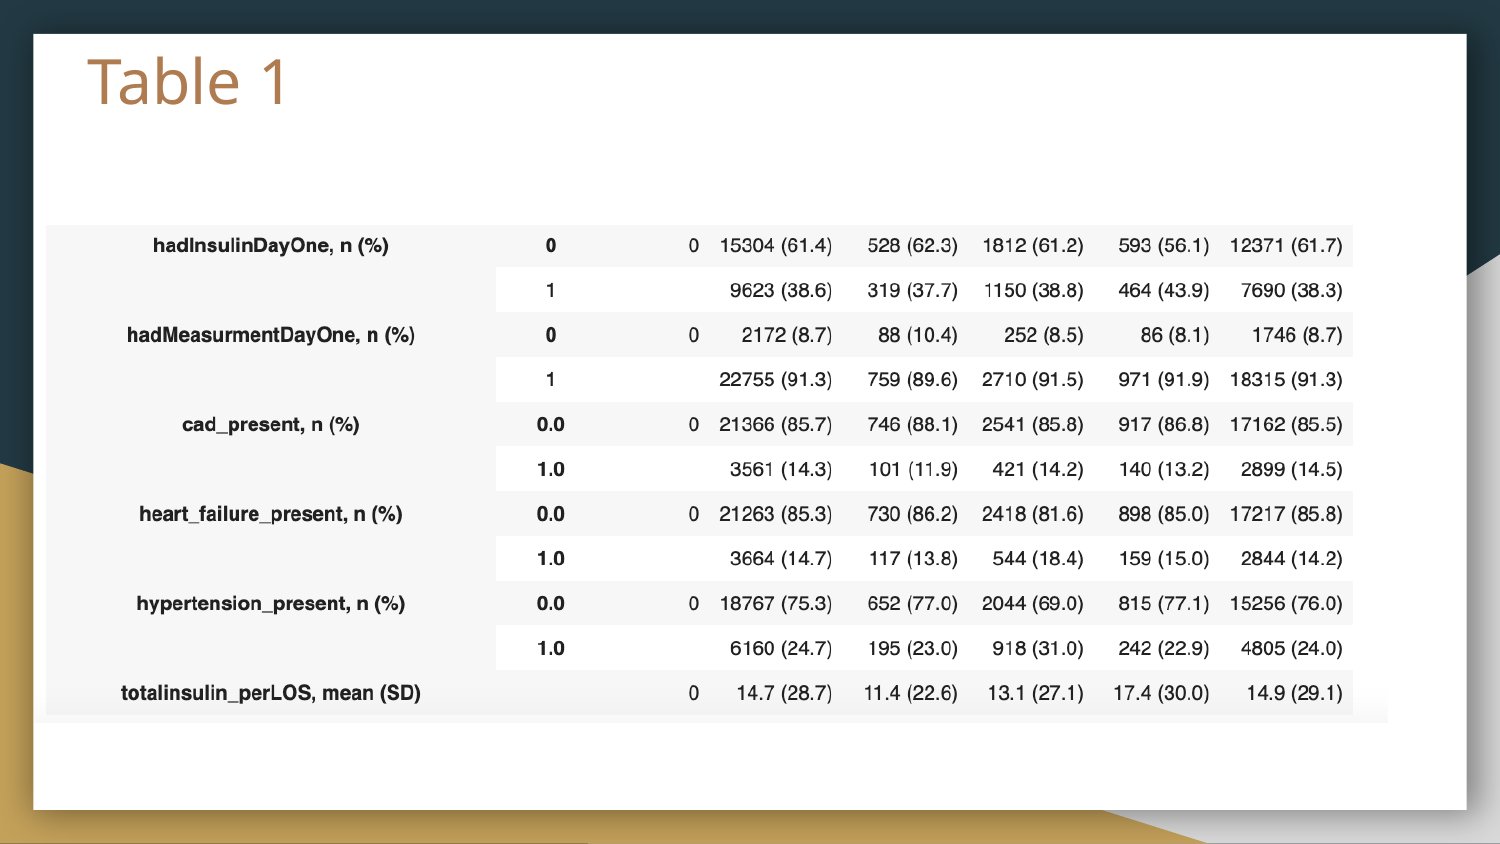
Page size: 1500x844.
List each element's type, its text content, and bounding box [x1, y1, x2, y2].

title Table 1 [72, 27, 1304, 184]
picture [34, 225, 1388, 723]
